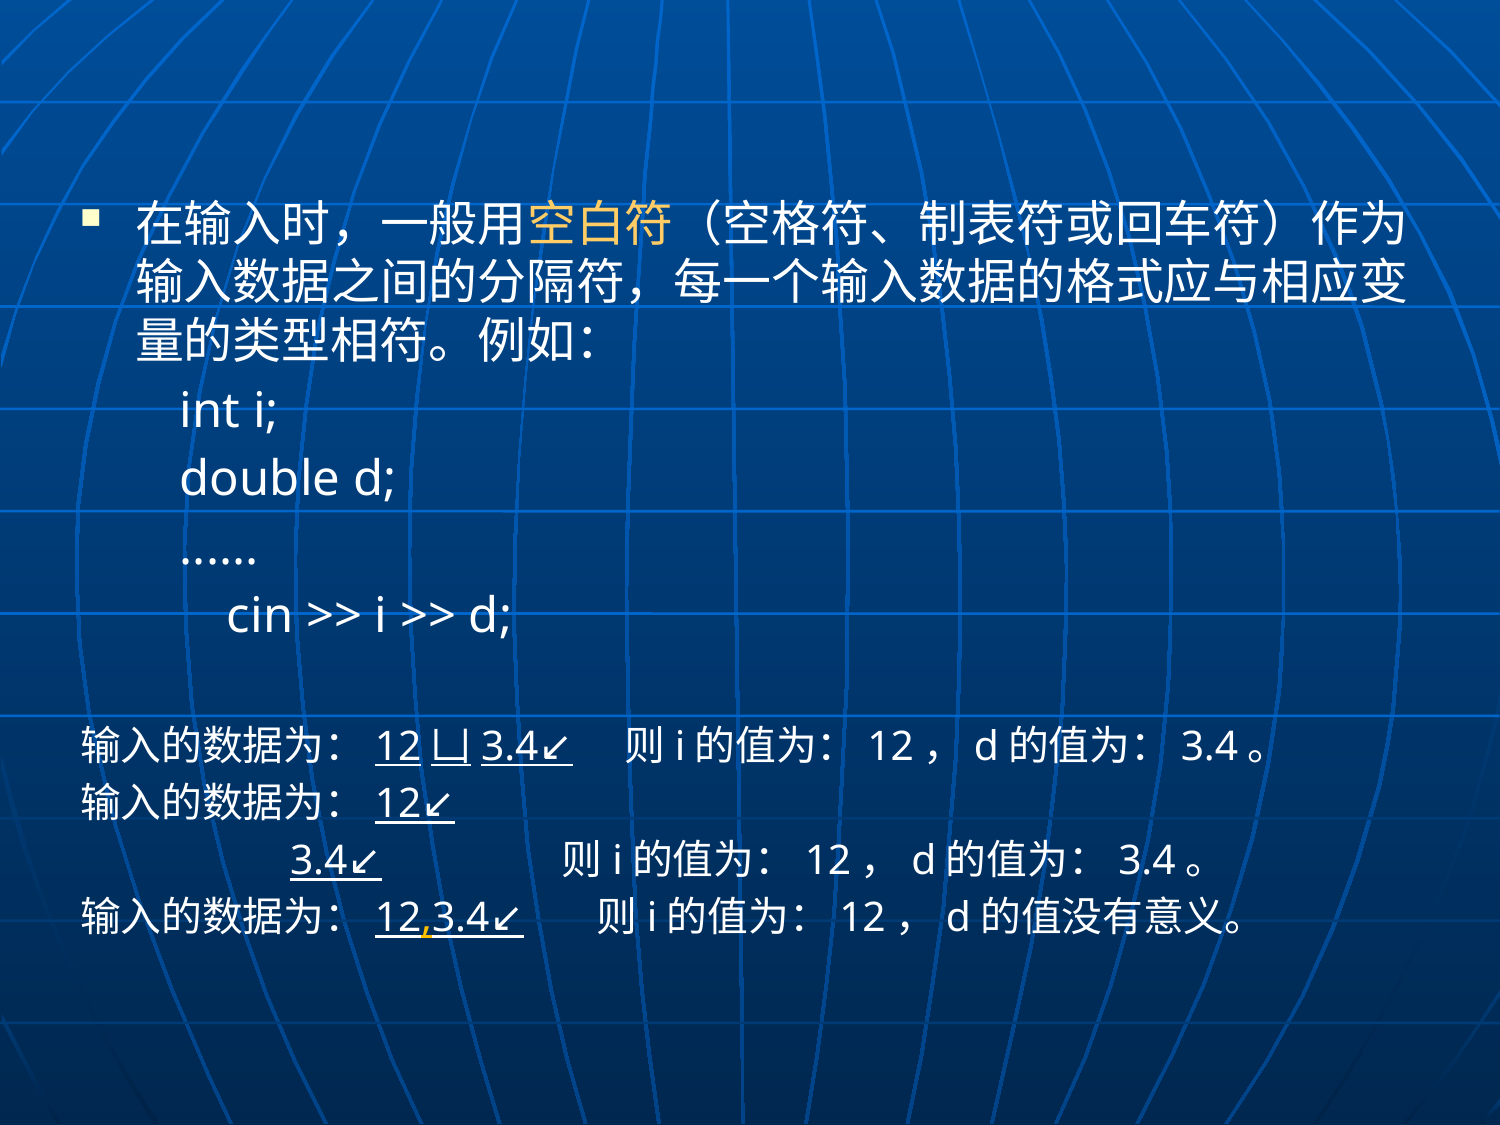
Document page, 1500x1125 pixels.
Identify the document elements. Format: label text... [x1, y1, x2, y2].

list 在输入时，一般用空白符（空格符、制表符或回车符）作为输入数据之间的分隔符，每一个输入数据的格式应与相应变量的类型相符。例如： int i; double d; ...... cin >> i >> d; 输入的数据为：12凵3.4↙ 则i的值为：12，d的值为：3.4。 输入的数据为：12↙ 3.4↙ 则i的值为：12，d的值为：3.4。 输入的数据为：12,3.4↙ 则i的值为：12，d的值没有意义。 [64, 184, 1453, 953]
